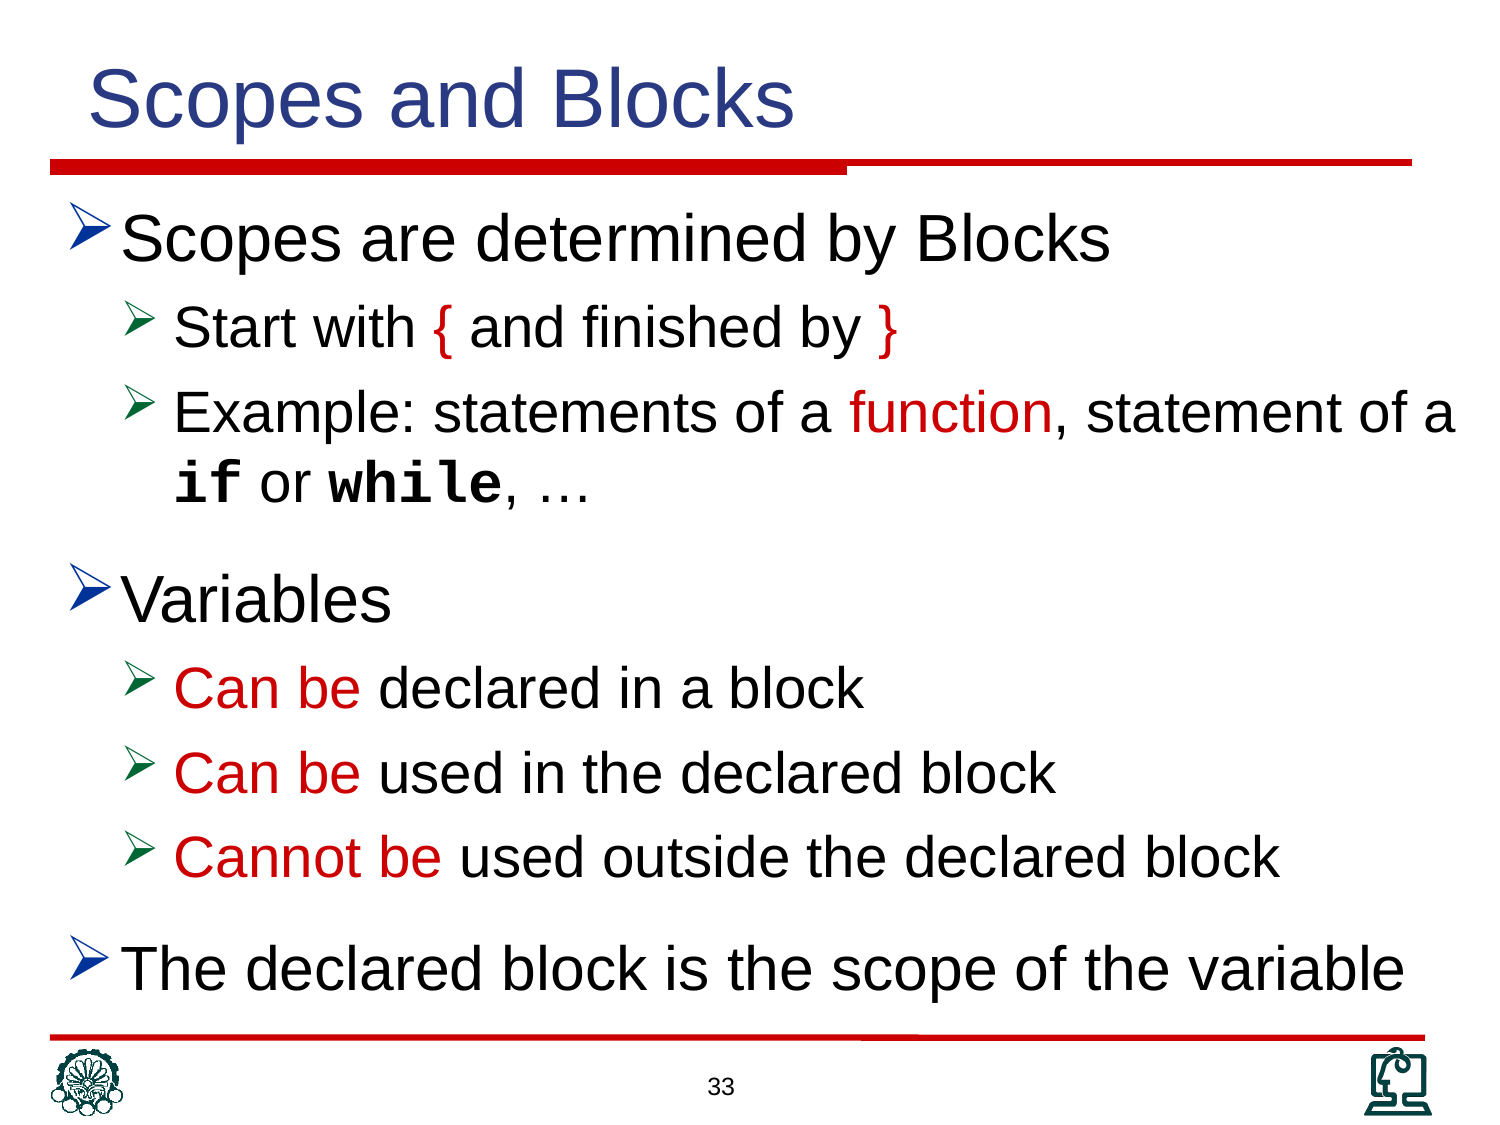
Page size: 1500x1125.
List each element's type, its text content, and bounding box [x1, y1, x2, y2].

text_box Scopes are determined by Blocks Start with { and finished by } Example: statements of a function, statement of a if or while, … Variables Can be declared in a block Can be used in the declared block Cannot be used outside the declared block The declared block is the scope of the variable [49, 187, 1500, 1038]
text_box 33 [650, 1062, 750, 1103]
text_box Scopes and Blocks [73, 26, 1374, 152]
picture [1362, 1045, 1438, 1119]
picture [50, 1047, 125, 1118]
